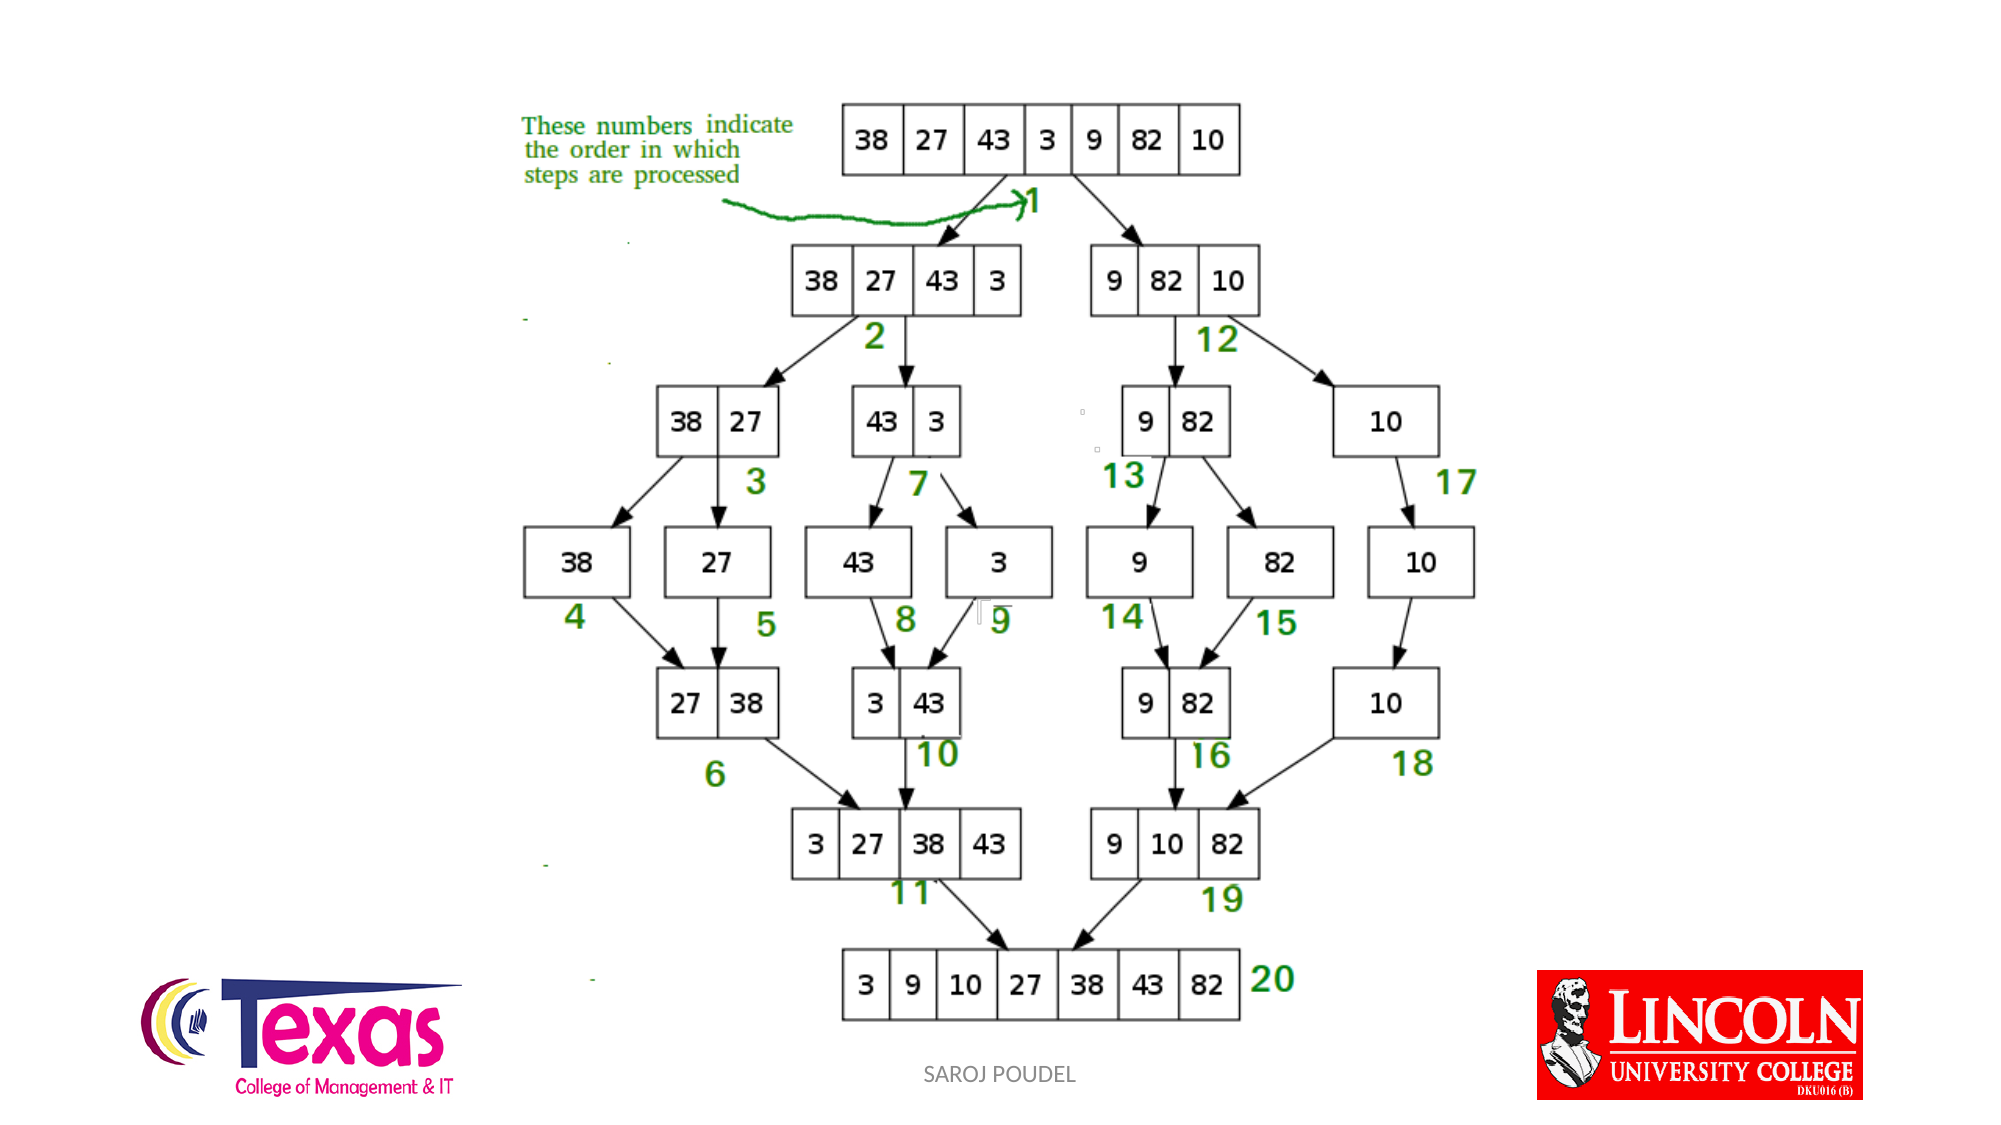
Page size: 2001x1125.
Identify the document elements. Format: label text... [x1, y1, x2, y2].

picture [1537, 970, 1863, 1100]
footer SAROJ POUDEL [662, 1042, 1338, 1103]
picture [517, 97, 1483, 1028]
slide_number 15 [1412, 1042, 1863, 1103]
picture [137, 970, 463, 1100]
